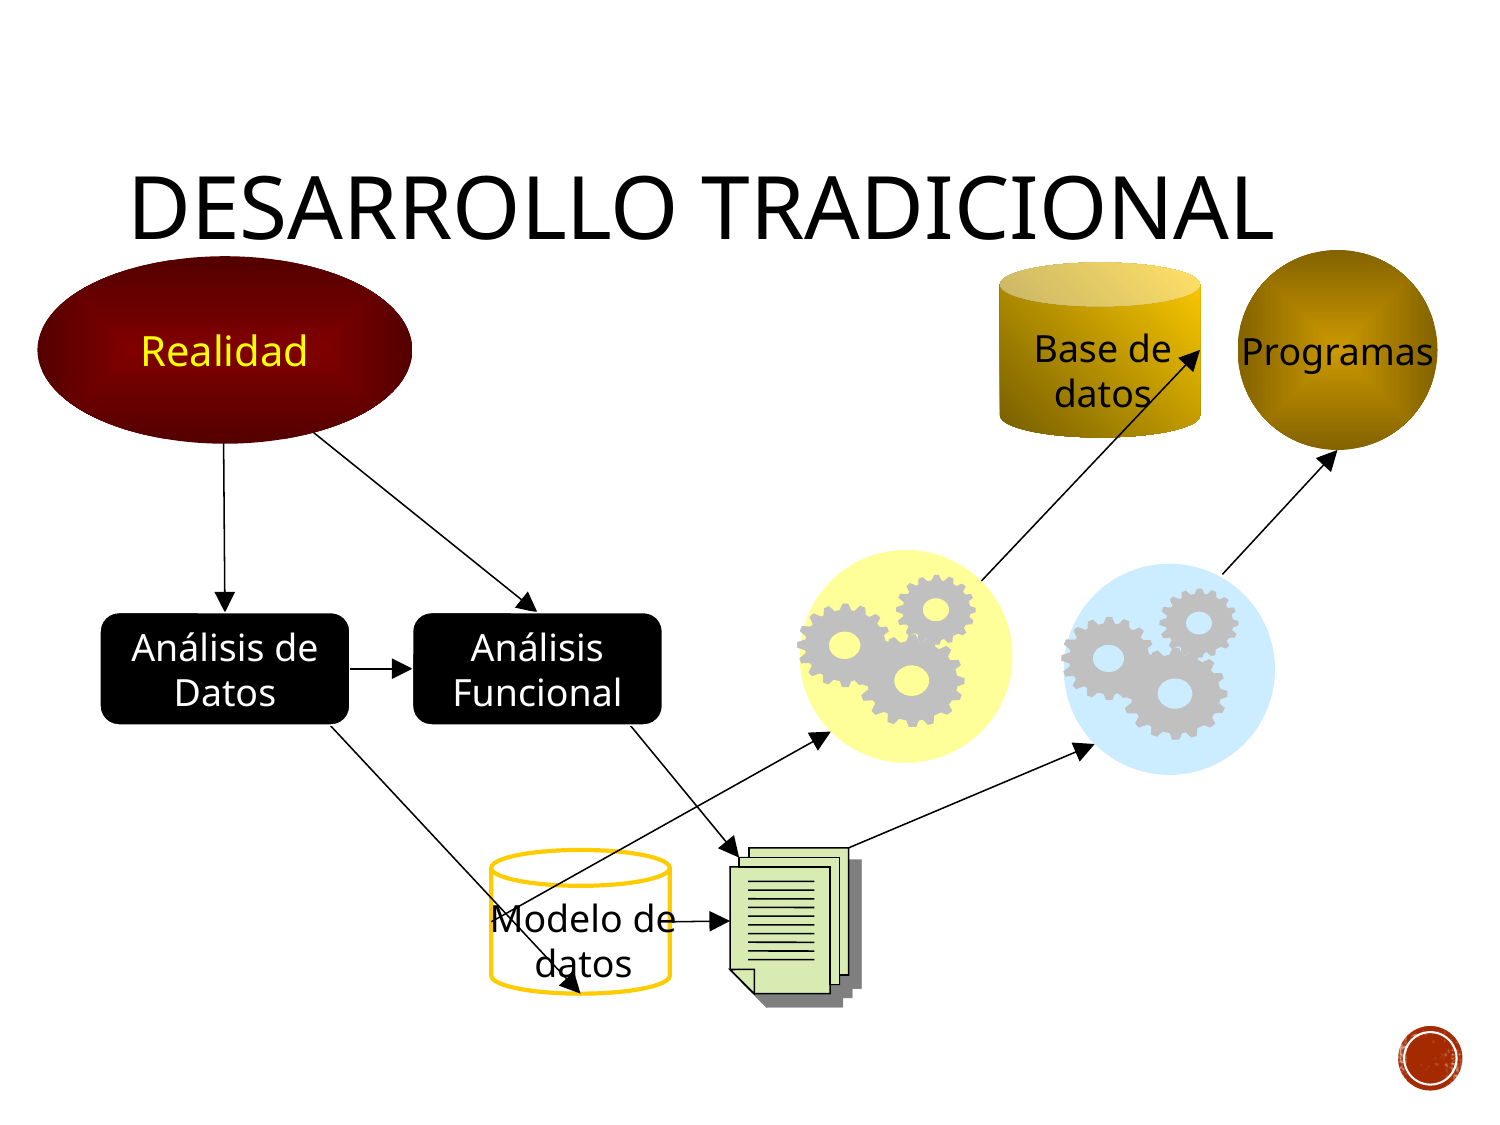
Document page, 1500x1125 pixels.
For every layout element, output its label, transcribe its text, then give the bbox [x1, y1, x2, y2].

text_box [982, 251, 1436, 579]
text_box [226, 726, 845, 991]
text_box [40, 258, 664, 725]
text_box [226, 550, 1275, 850]
title Desarrollo Tradicional [112, 79, 1388, 344]
